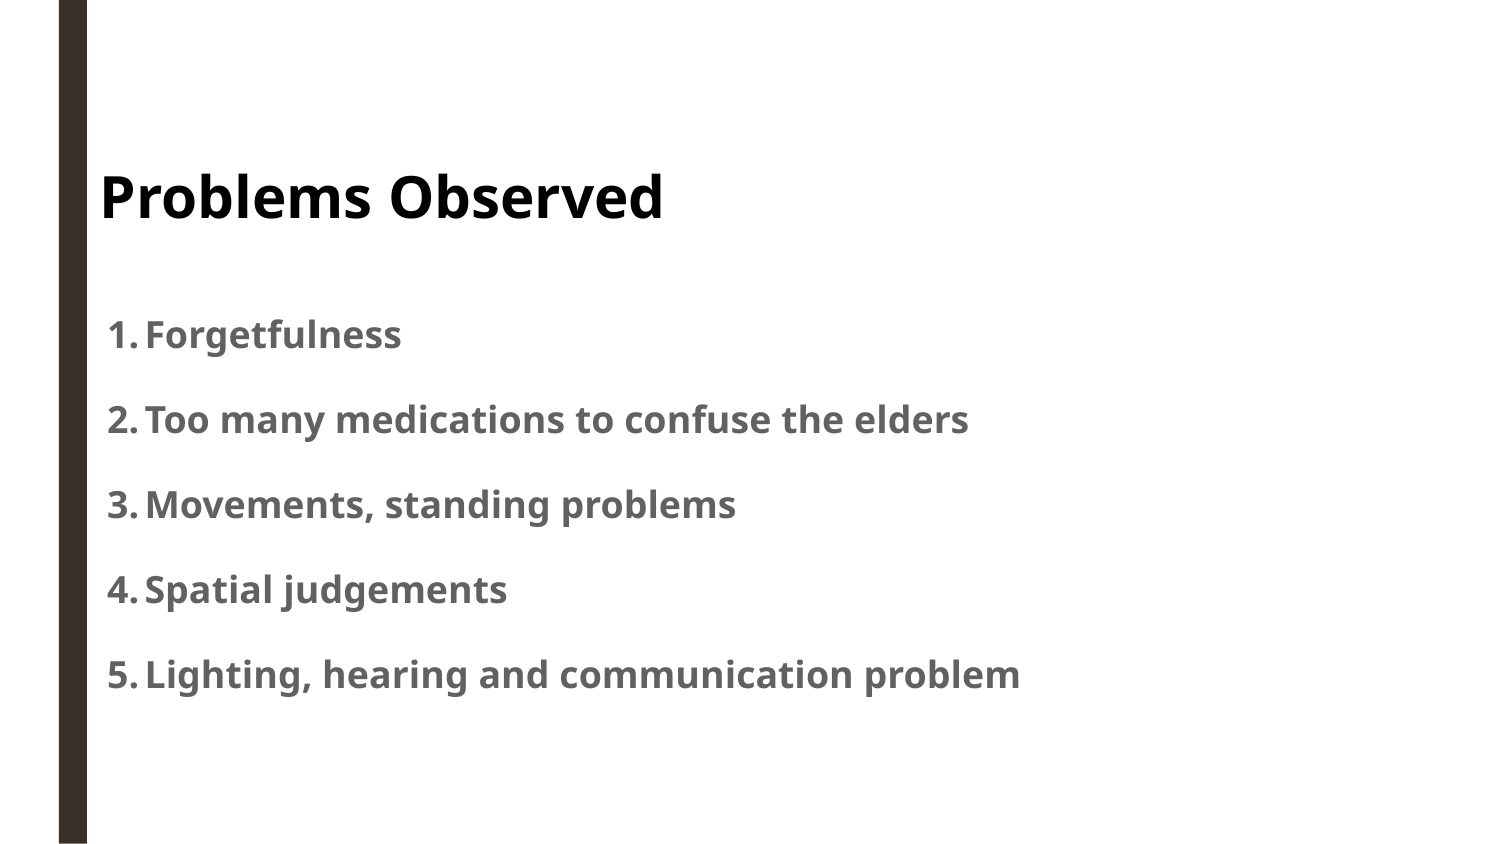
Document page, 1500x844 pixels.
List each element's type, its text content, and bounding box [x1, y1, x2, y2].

list Forgetfulness Too many medications to confuse the elders Movements, standing problems Spatial judgements Lighting, hearing and communication problem [54, 289, 1449, 733]
title Problems Observed [84, 19, 946, 246]
